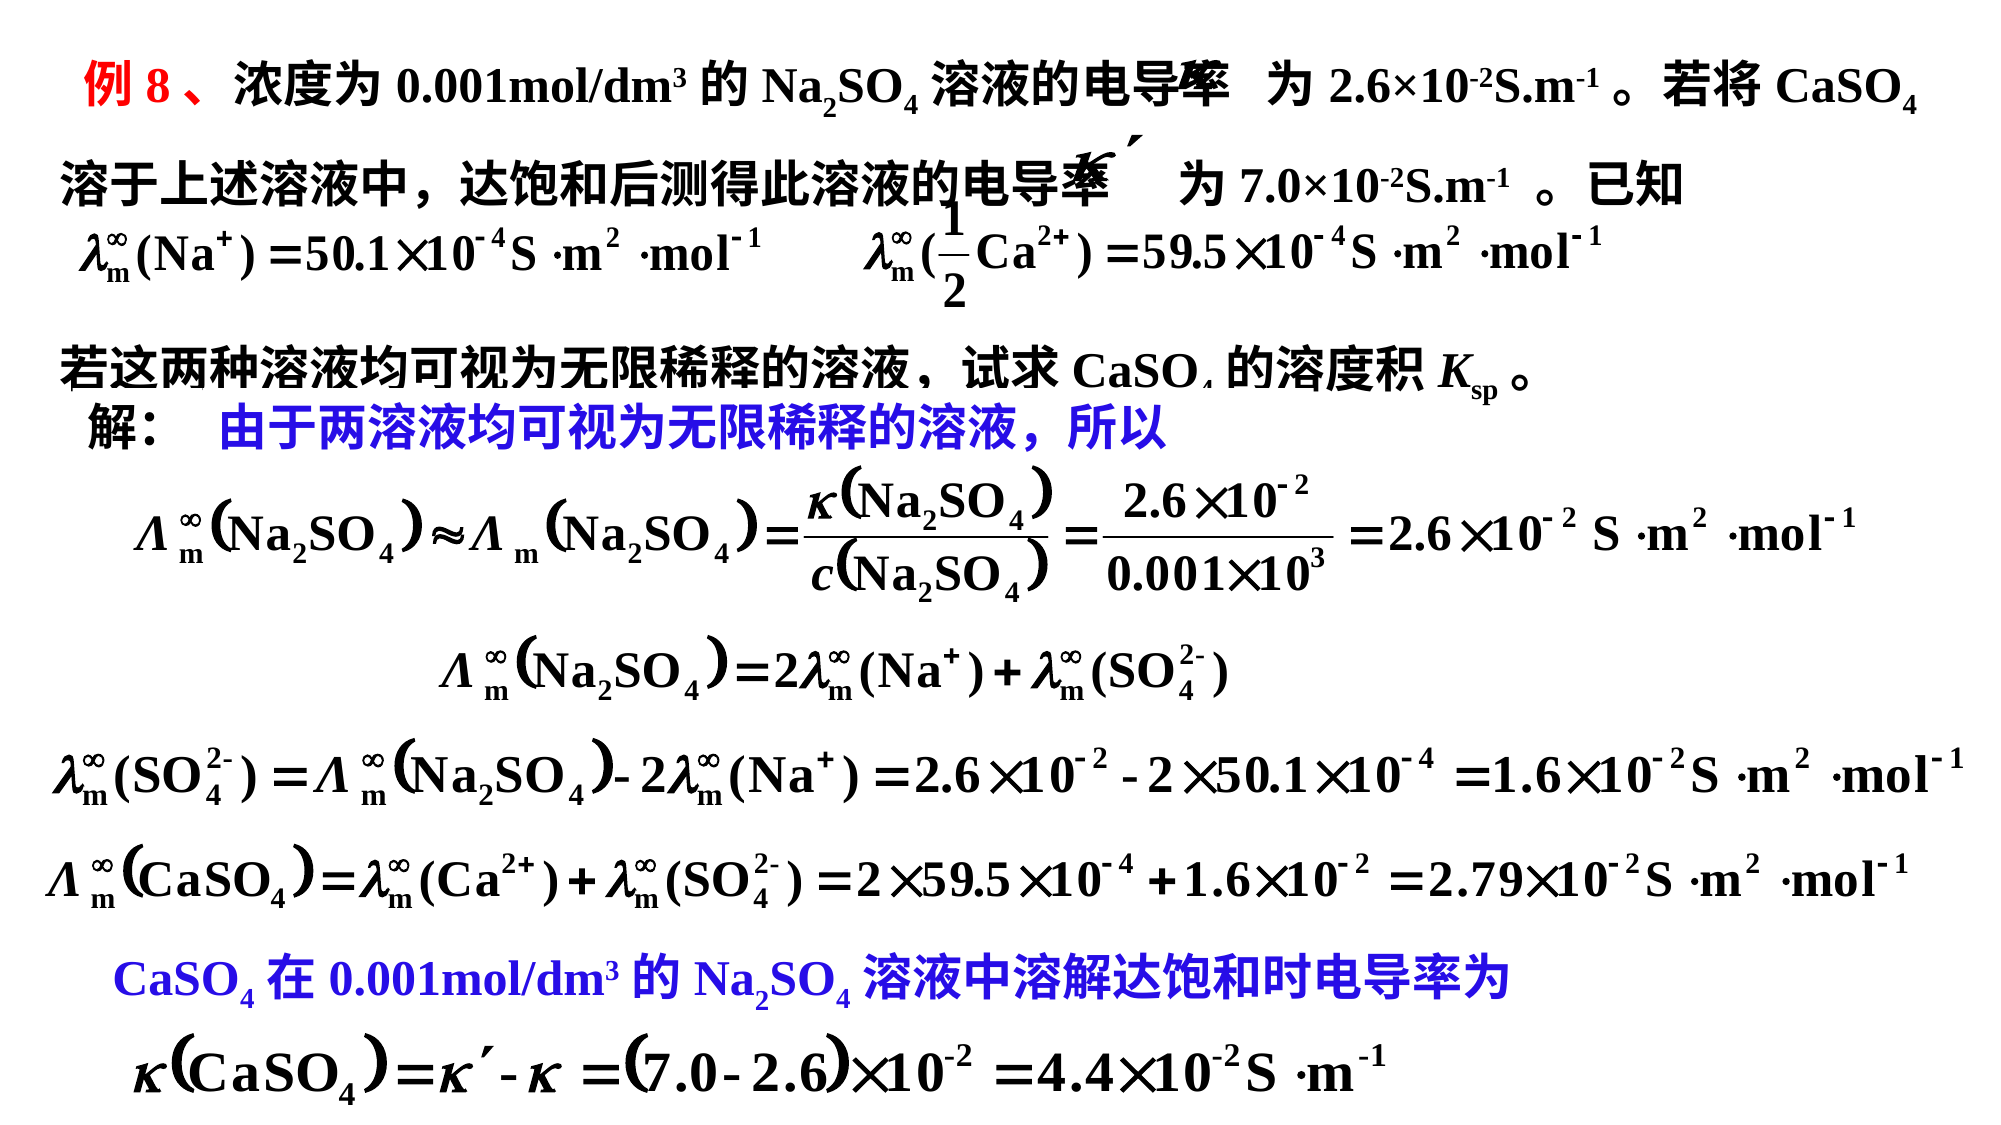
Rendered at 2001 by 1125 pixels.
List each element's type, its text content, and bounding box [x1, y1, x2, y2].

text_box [44, 734, 1975, 824]
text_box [1061, 128, 1150, 183]
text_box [1166, 50, 1236, 98]
text_box 解： [72, 388, 202, 463]
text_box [429, 632, 1236, 718]
text_box CaSO4在0.001mol/dm3的Na2SO4溶液中溶解达饱和时电导率为 [97, 938, 1856, 1024]
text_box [124, 461, 1864, 615]
text_box 由于两溶液均可视为无限稀释的溶液，所以 [202, 388, 1314, 461]
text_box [72, 214, 771, 300]
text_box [124, 1029, 1394, 1115]
text_box 例8、浓度为0.001mol/dm3的Na2SO4溶液的电导率 为2.6×10-2S.m-1。若将CaSO4溶于上述溶液中，达饱和后测得此溶液的电导率 为7.0×10-2S.m-1 。已知 若这两种溶液均可视为无限稀释的溶液，试求CaSO4的溶度积Ksp。 [44, 9, 1944, 413]
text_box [36, 840, 1917, 927]
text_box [856, 183, 1609, 320]
